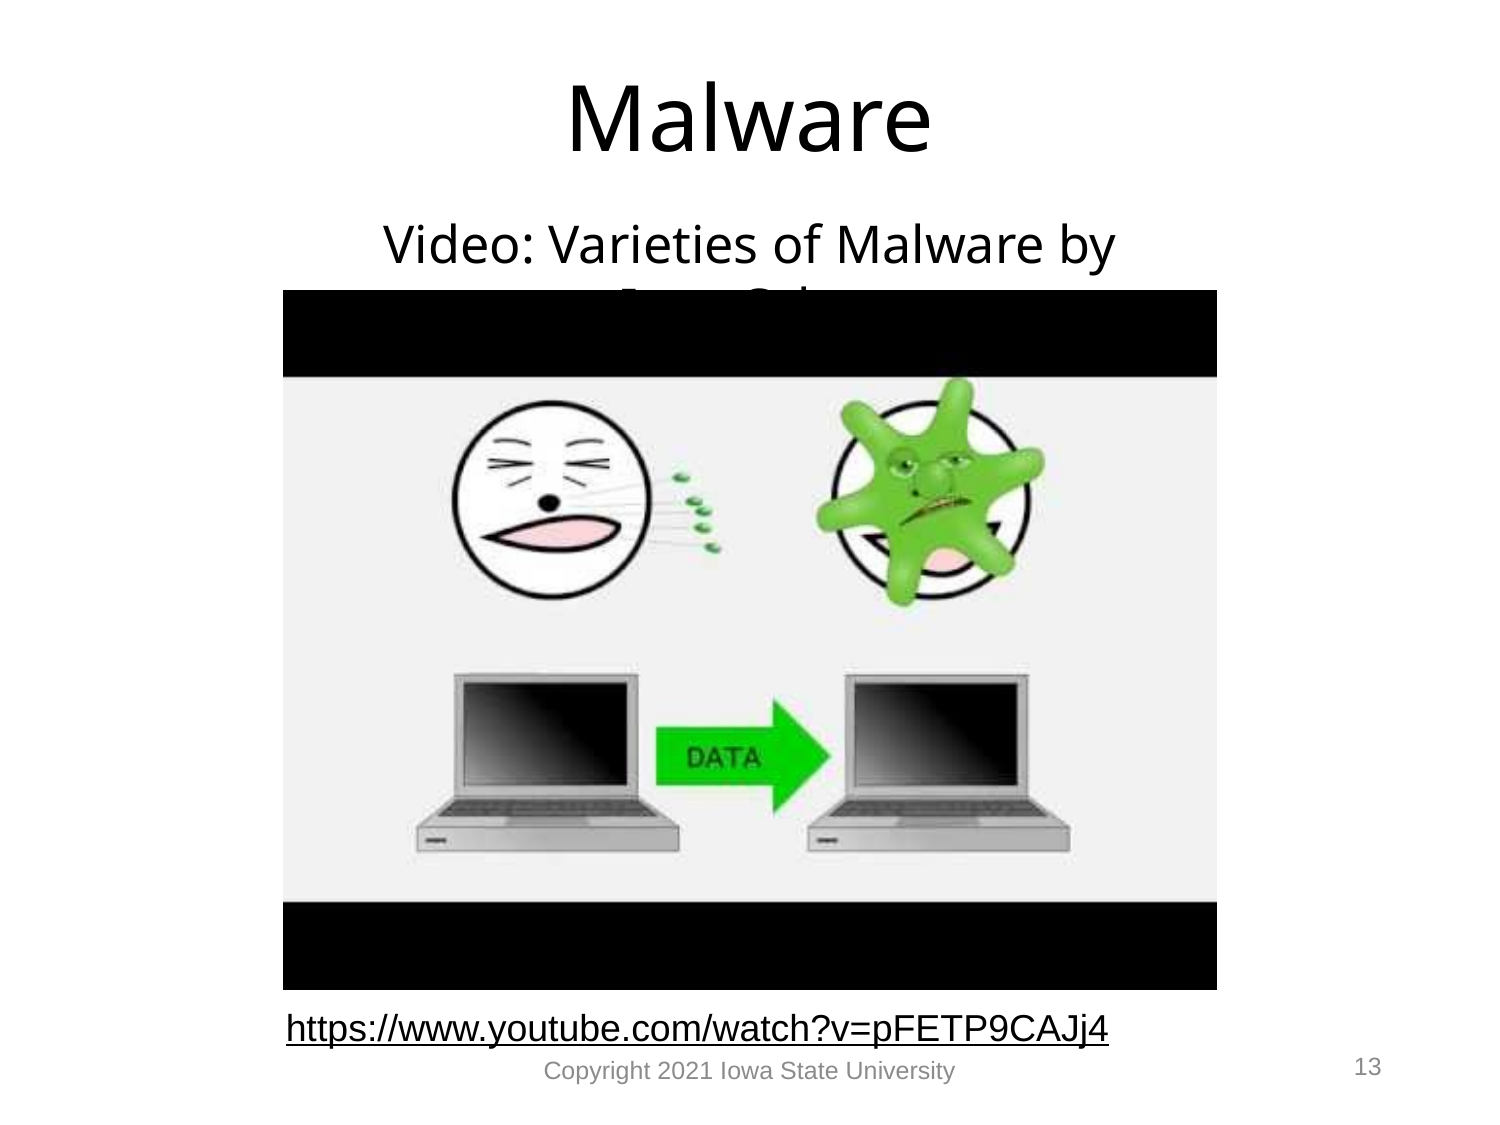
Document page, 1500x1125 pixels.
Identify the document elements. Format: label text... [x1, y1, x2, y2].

footer Copyright 2021 Iowa State University [512, 1065, 988, 1125]
picture [283, 289, 1217, 990]
title Malware [103, 12, 1397, 231]
text_box Video: Varieties of Malware by IowaCyber [248, 196, 1252, 352]
slide_number 13 [1059, 1042, 1397, 1103]
text_box https://www.youtube.com/watch?v=pFETP9CAJj4 [205, 989, 1266, 1065]
